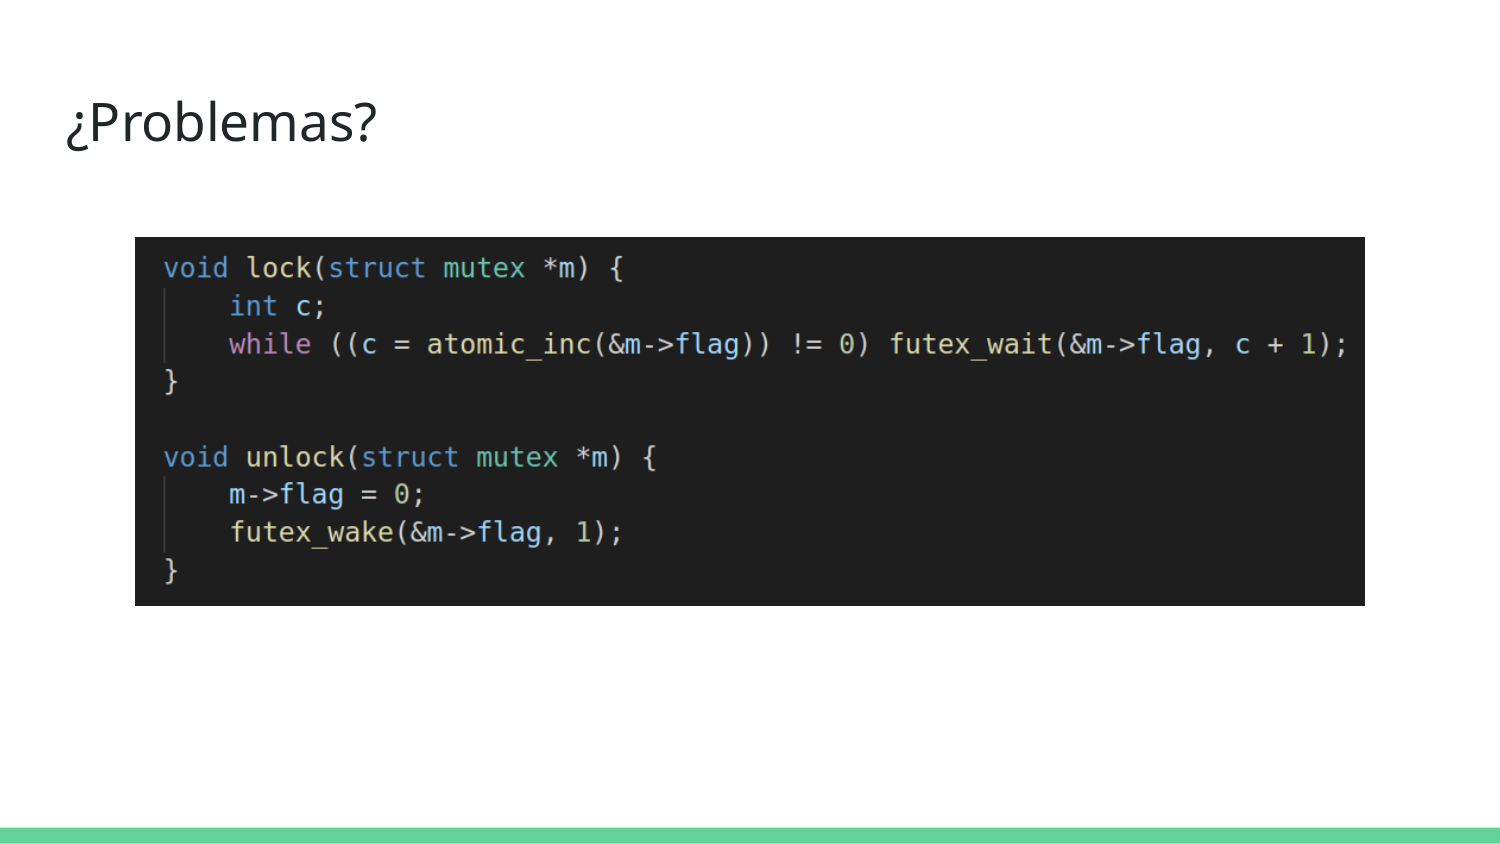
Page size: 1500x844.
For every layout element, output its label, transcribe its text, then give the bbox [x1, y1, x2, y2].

picture [134, 237, 1366, 607]
title ¿Problemas? [51, 72, 1449, 167]
